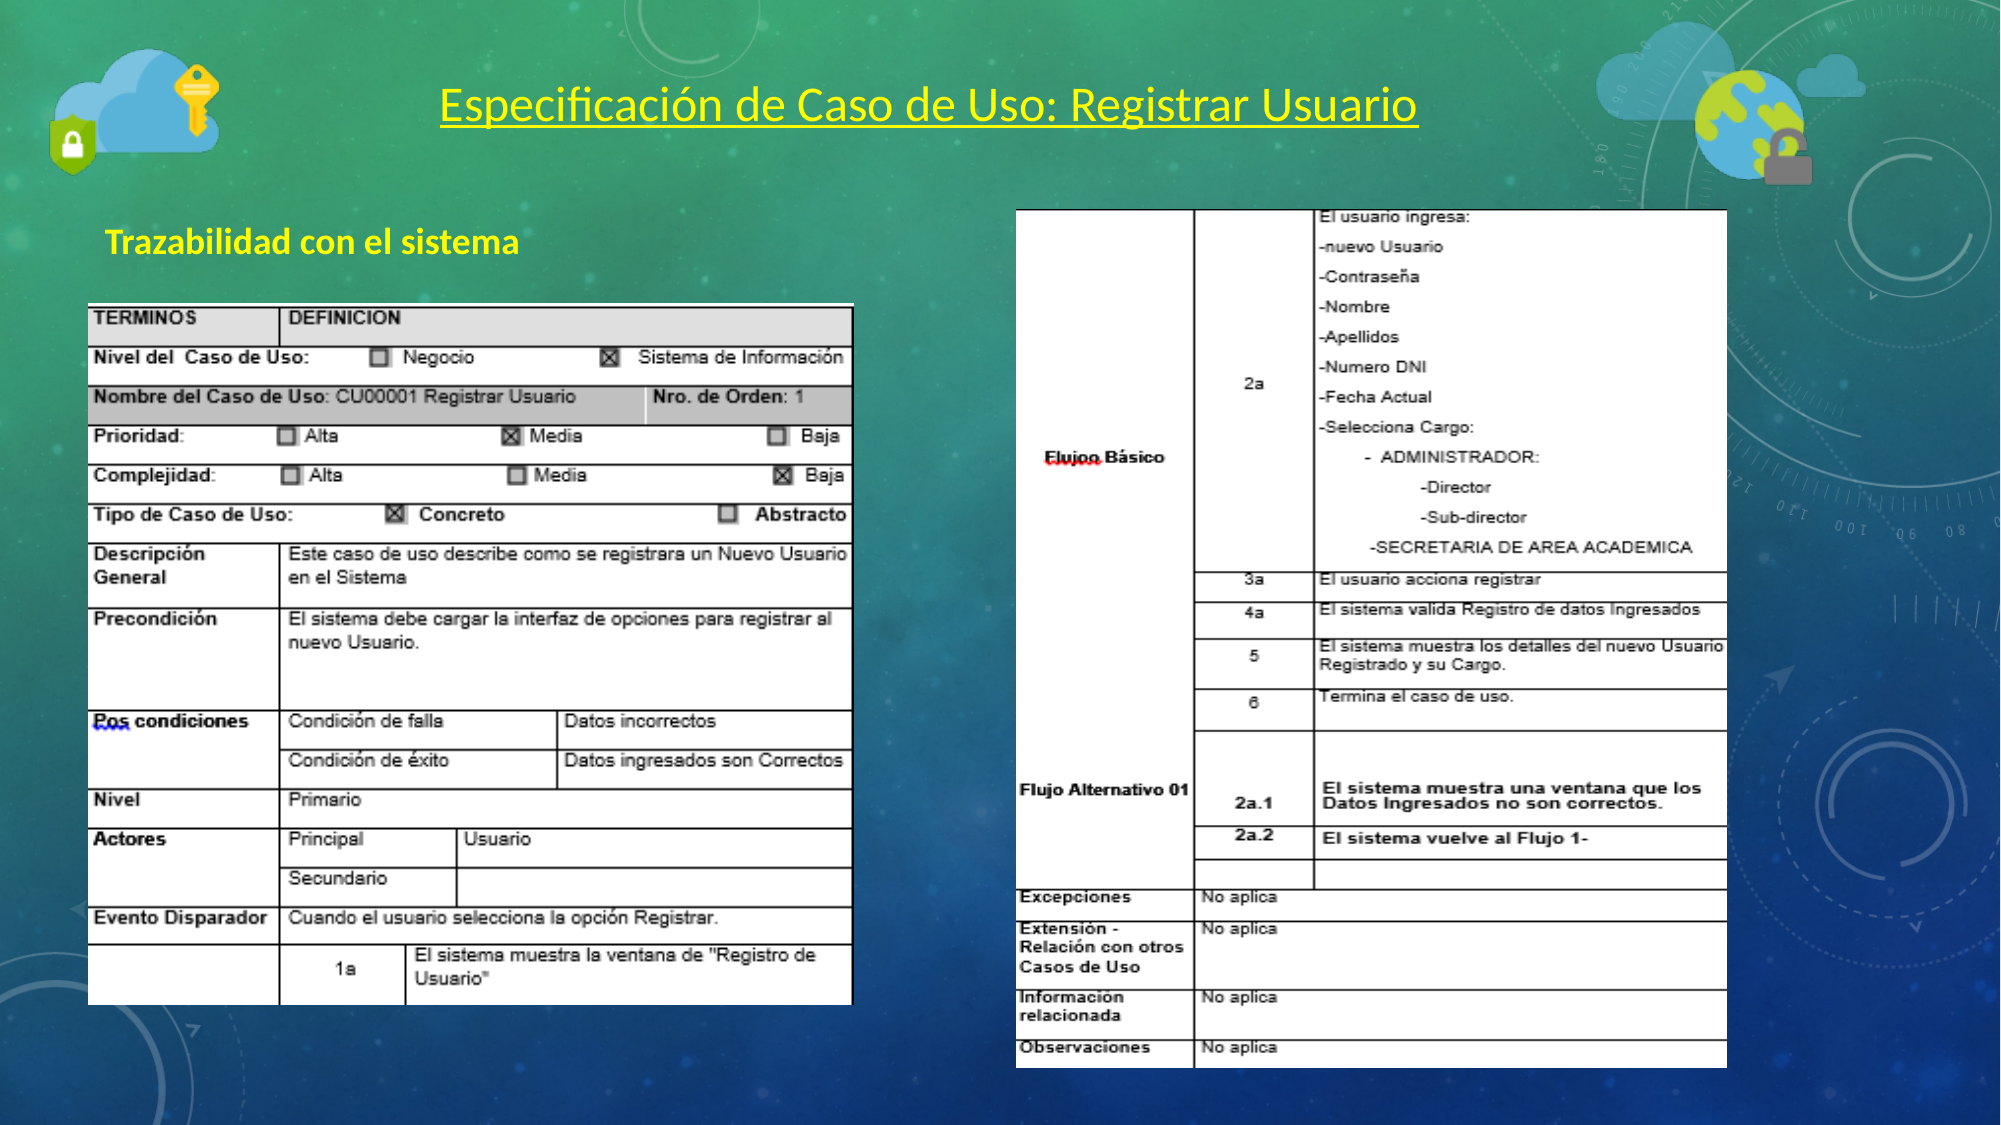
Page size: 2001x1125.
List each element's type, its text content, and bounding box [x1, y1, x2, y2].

text_box Especificación de Caso de Uso: Registrar Usuario [424, 64, 1434, 140]
text_box Trazabilidad con el sistema [90, 209, 536, 270]
picture [0, 0, 2001, 1125]
